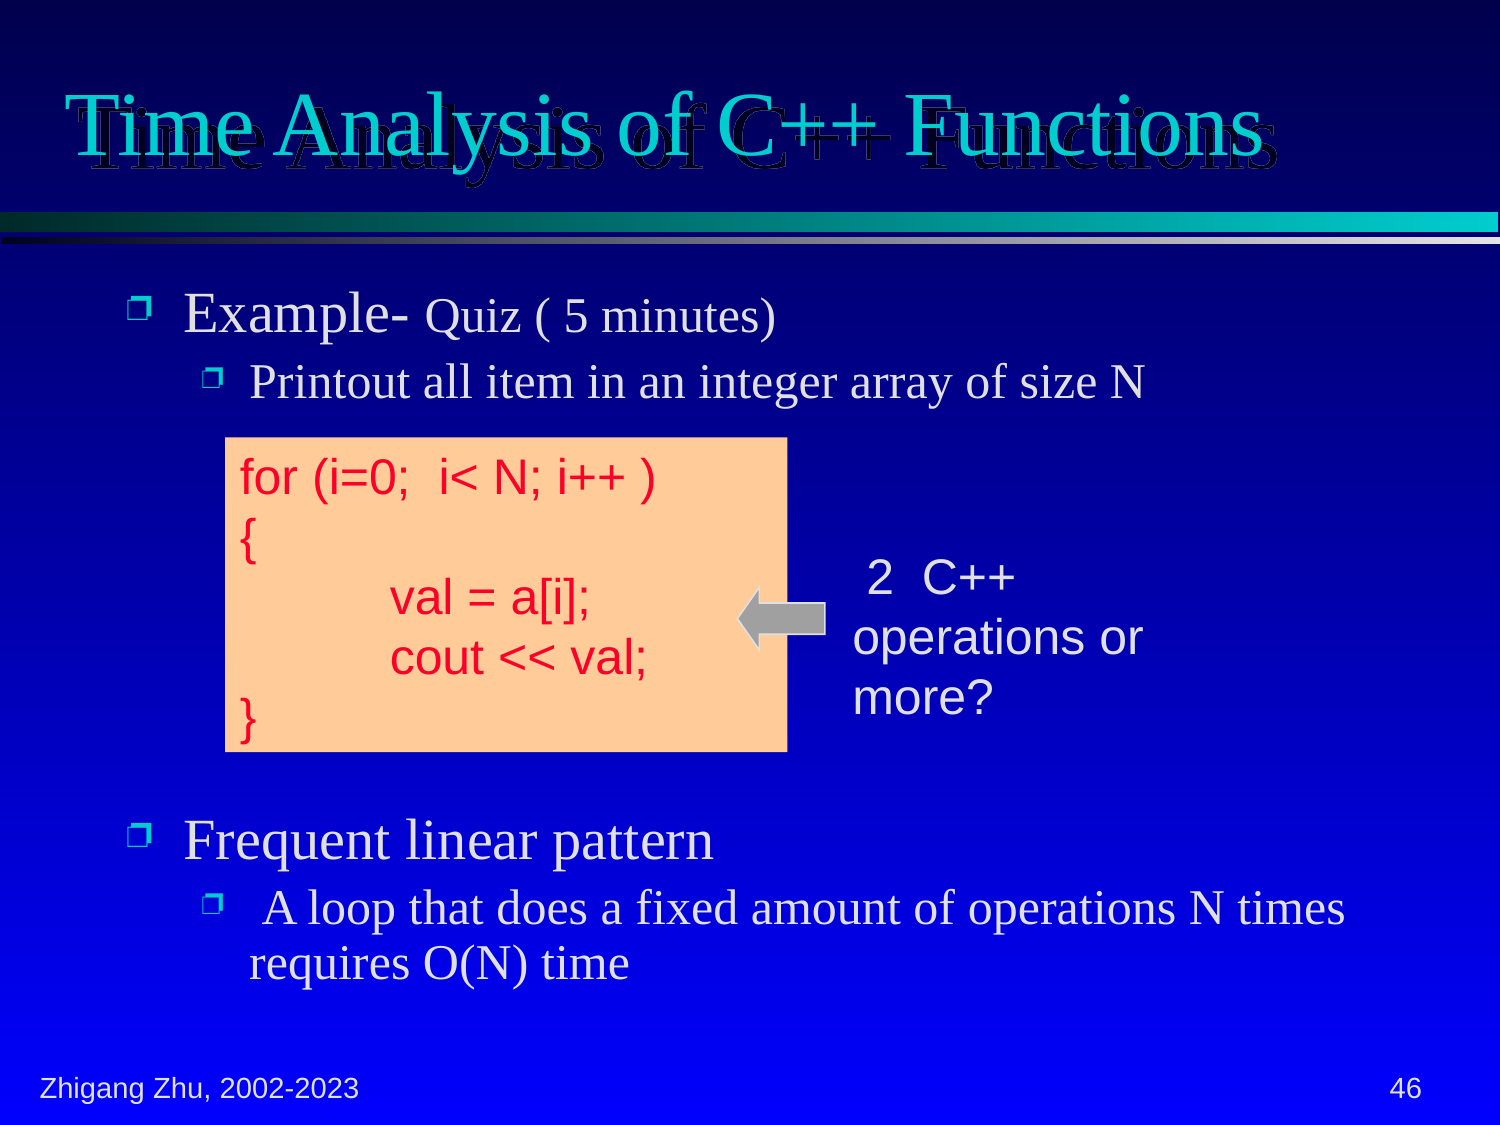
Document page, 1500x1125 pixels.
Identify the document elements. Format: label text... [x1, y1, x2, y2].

list Example- Quiz ( 5 minutes) Printout all item in an integer array of size N Frequent linear pattern A loop that does a fixed amount of operations N times requires O(N) time [111, 274, 1388, 1051]
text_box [224, 437, 1213, 753]
title Time Analysis of C++ Functions [49, 24, 1326, 213]
